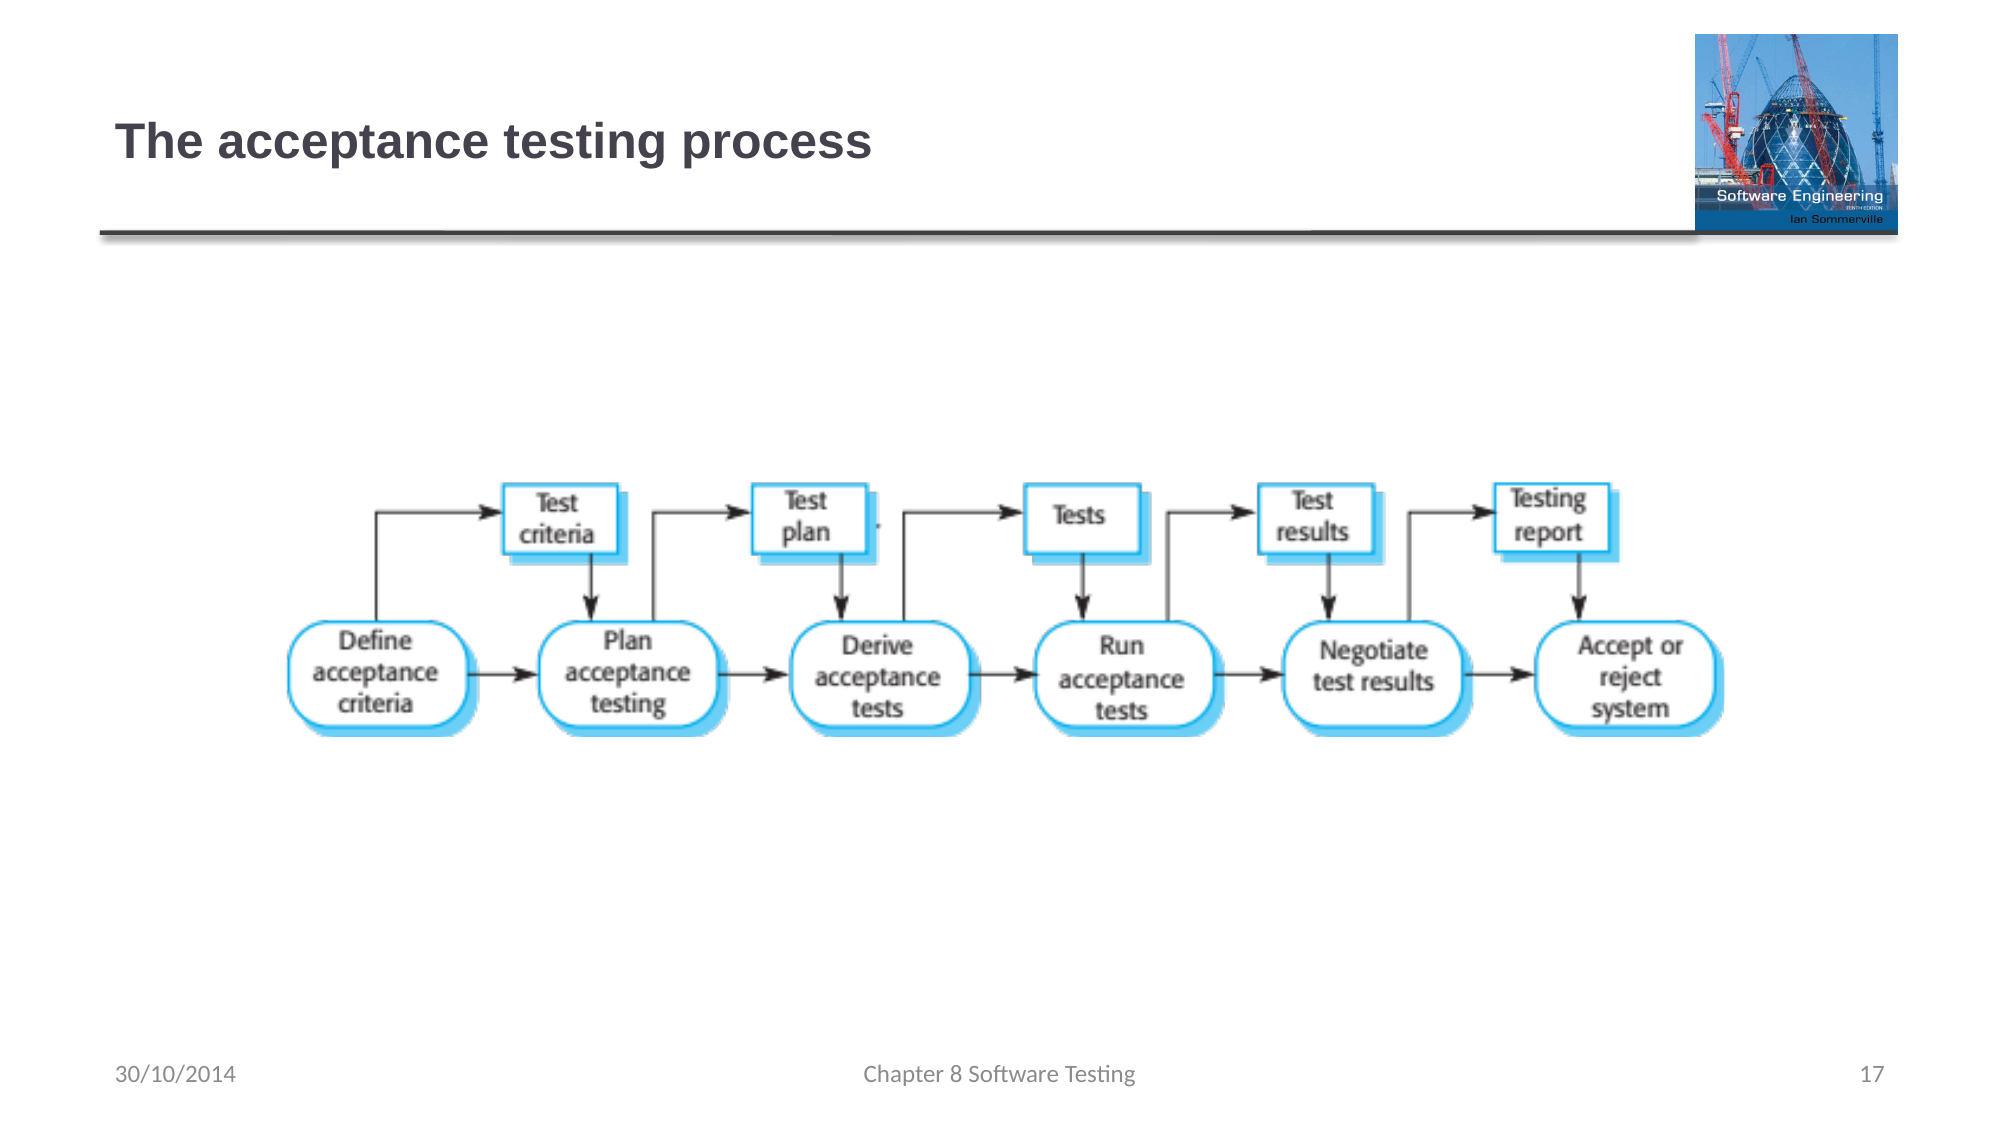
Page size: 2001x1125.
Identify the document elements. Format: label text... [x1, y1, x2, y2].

picture [1695, 34, 1898, 230]
footer Chapter 8 Software Testing [683, 1042, 1317, 1103]
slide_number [99, 1042, 567, 1103]
picture [281, 481, 1725, 737]
title The acceptance testing process [99, 44, 1696, 233]
slide_number 17 [1433, 1042, 1900, 1103]
